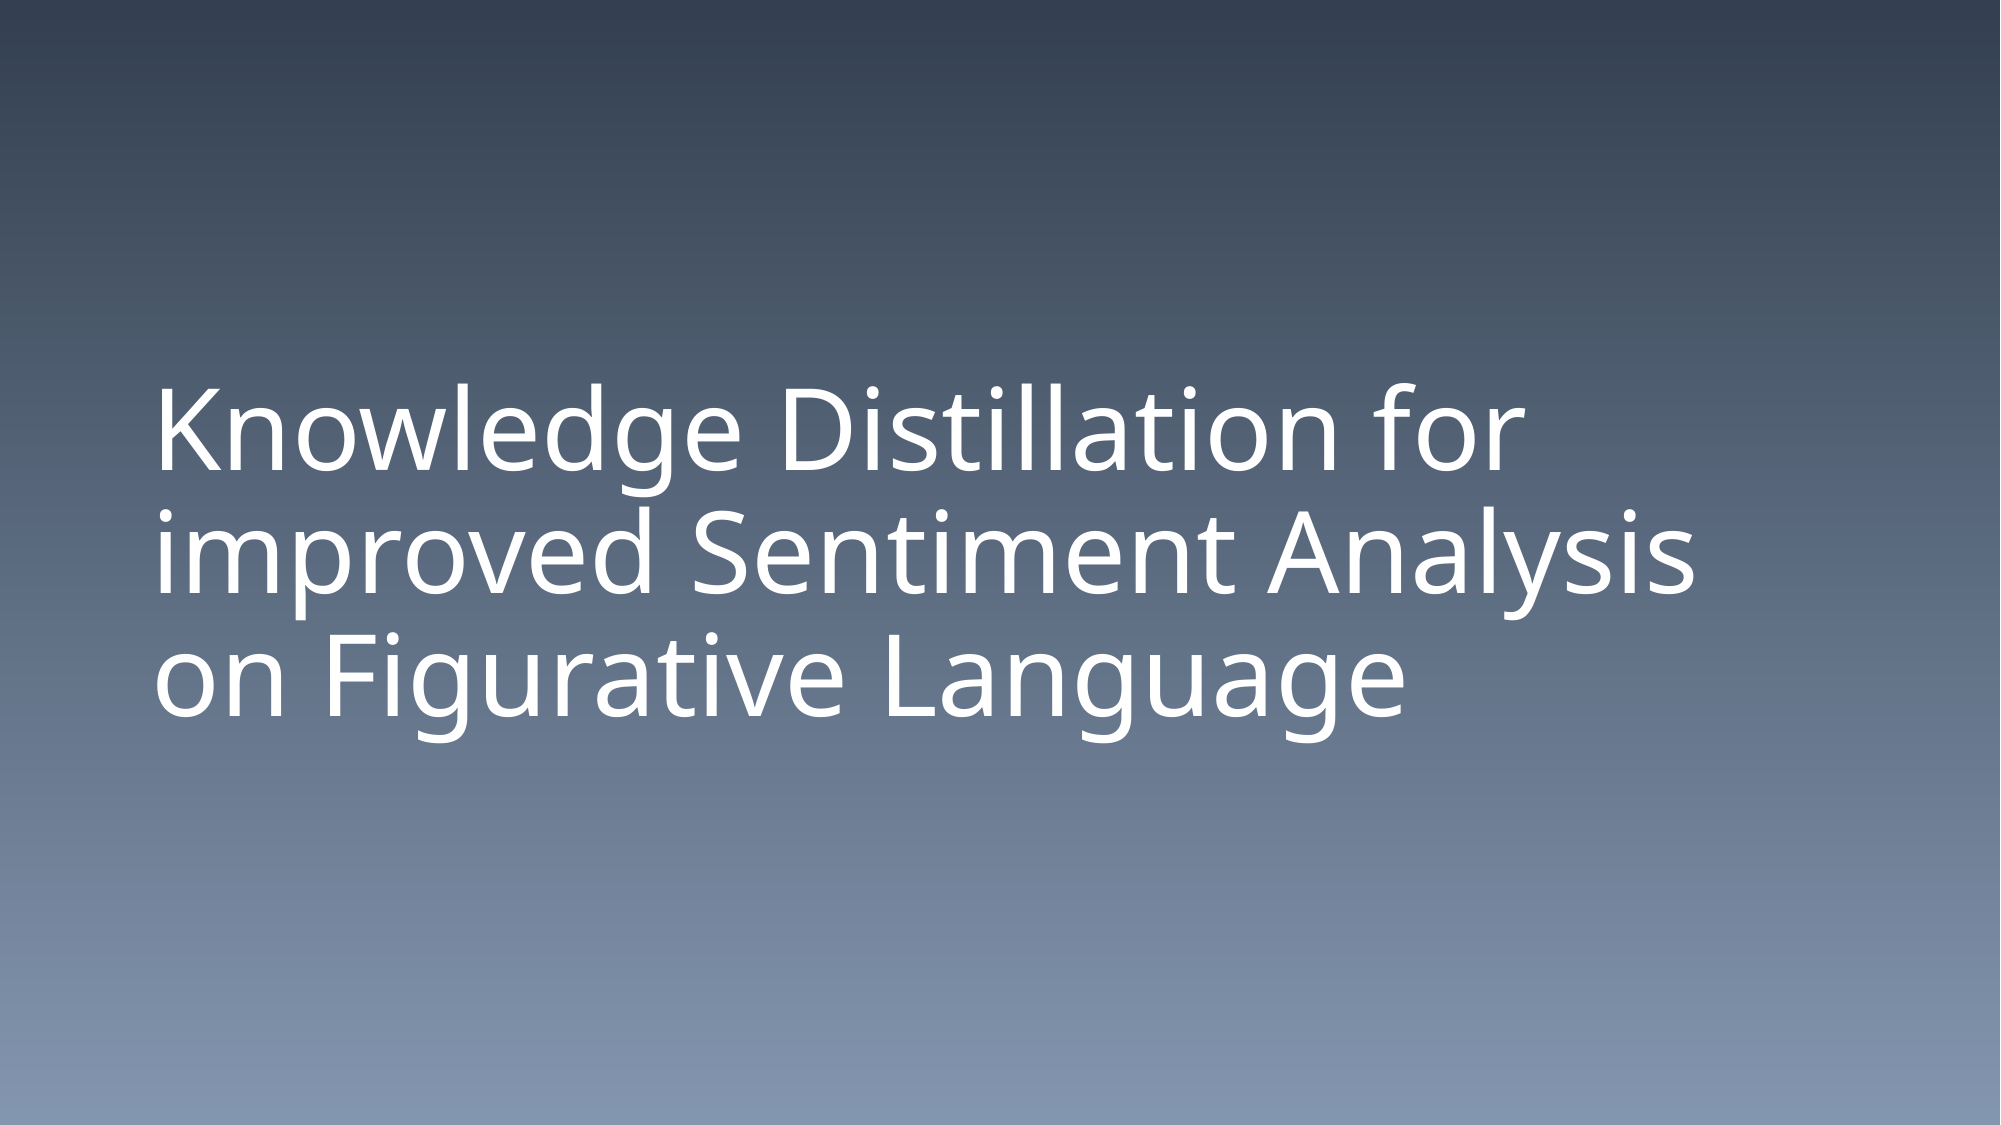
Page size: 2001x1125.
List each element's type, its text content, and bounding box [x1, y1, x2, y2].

title Knowledge Distillation for improved Sentiment Analysis on Figurative Language [136, 280, 1862, 749]
